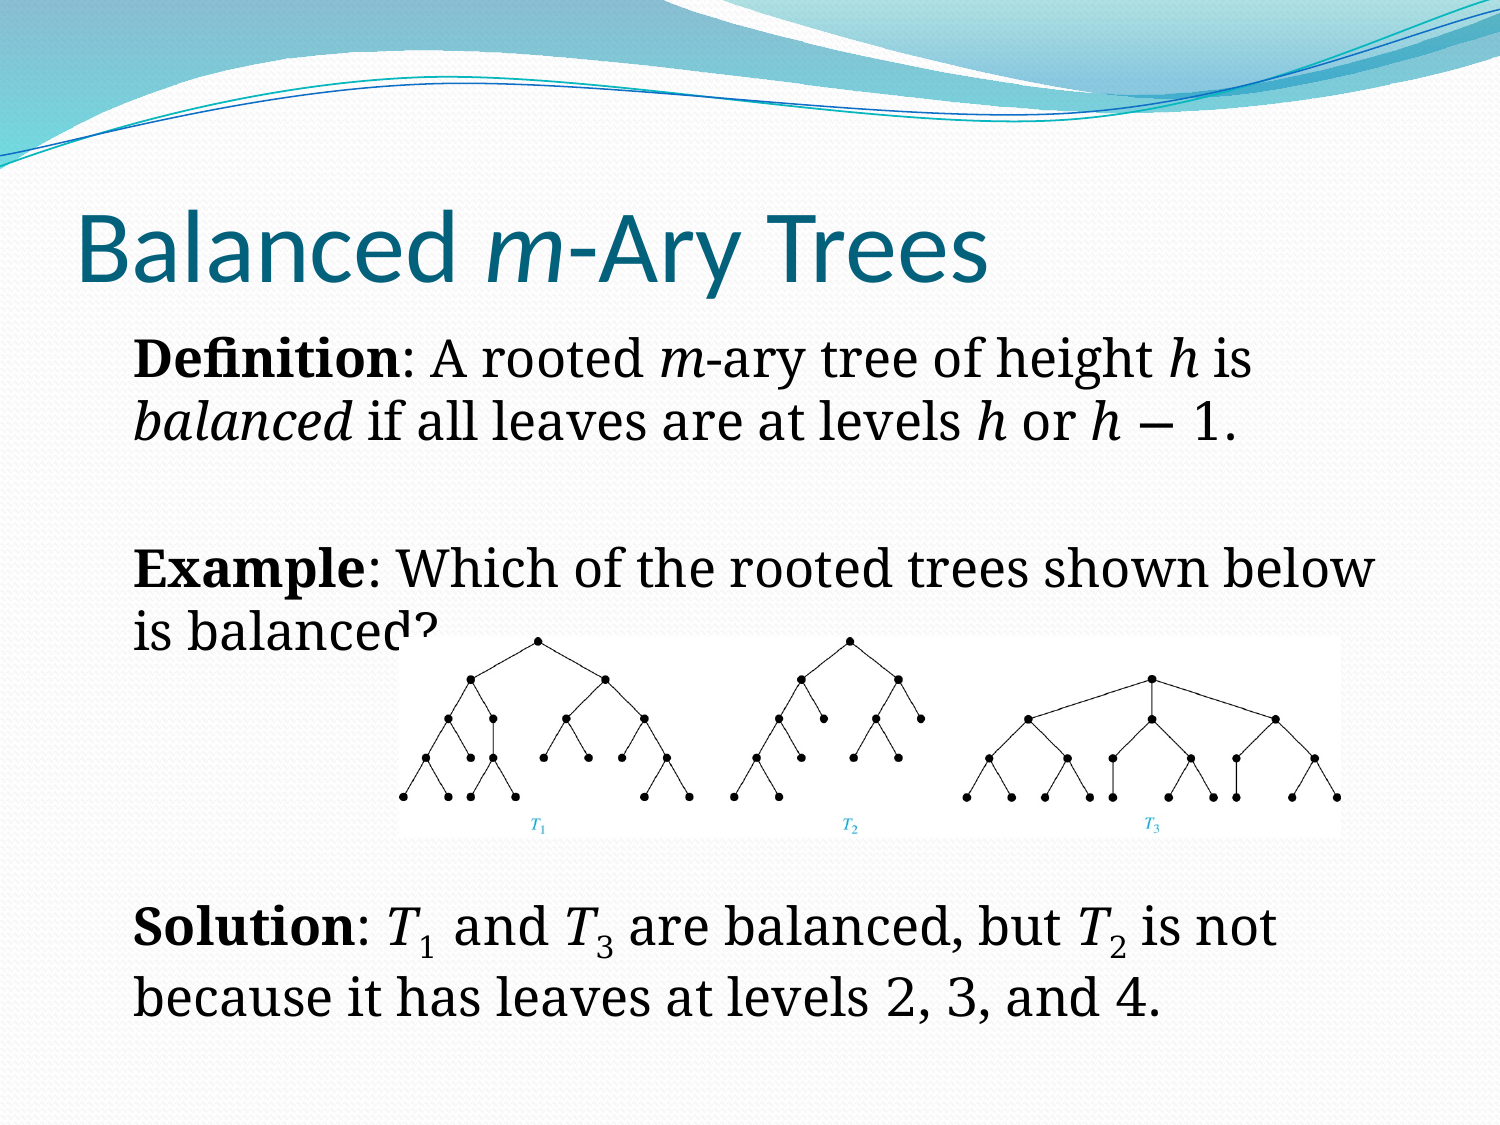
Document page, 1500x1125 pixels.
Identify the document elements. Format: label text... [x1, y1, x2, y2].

picture [399, 637, 1341, 838]
list Definition: A rooted m-ary tree of height h is balanced if all leaves are at levels h or h − 1. Example: Which of the rooted trees shown below is balanced? Solution: T1 and T3 are balanced, but T2 is not because it has leaves at levels 2, 3, and 4. [75, 317, 1425, 1038]
title Balanced m-Ary Trees [75, 115, 1425, 303]
